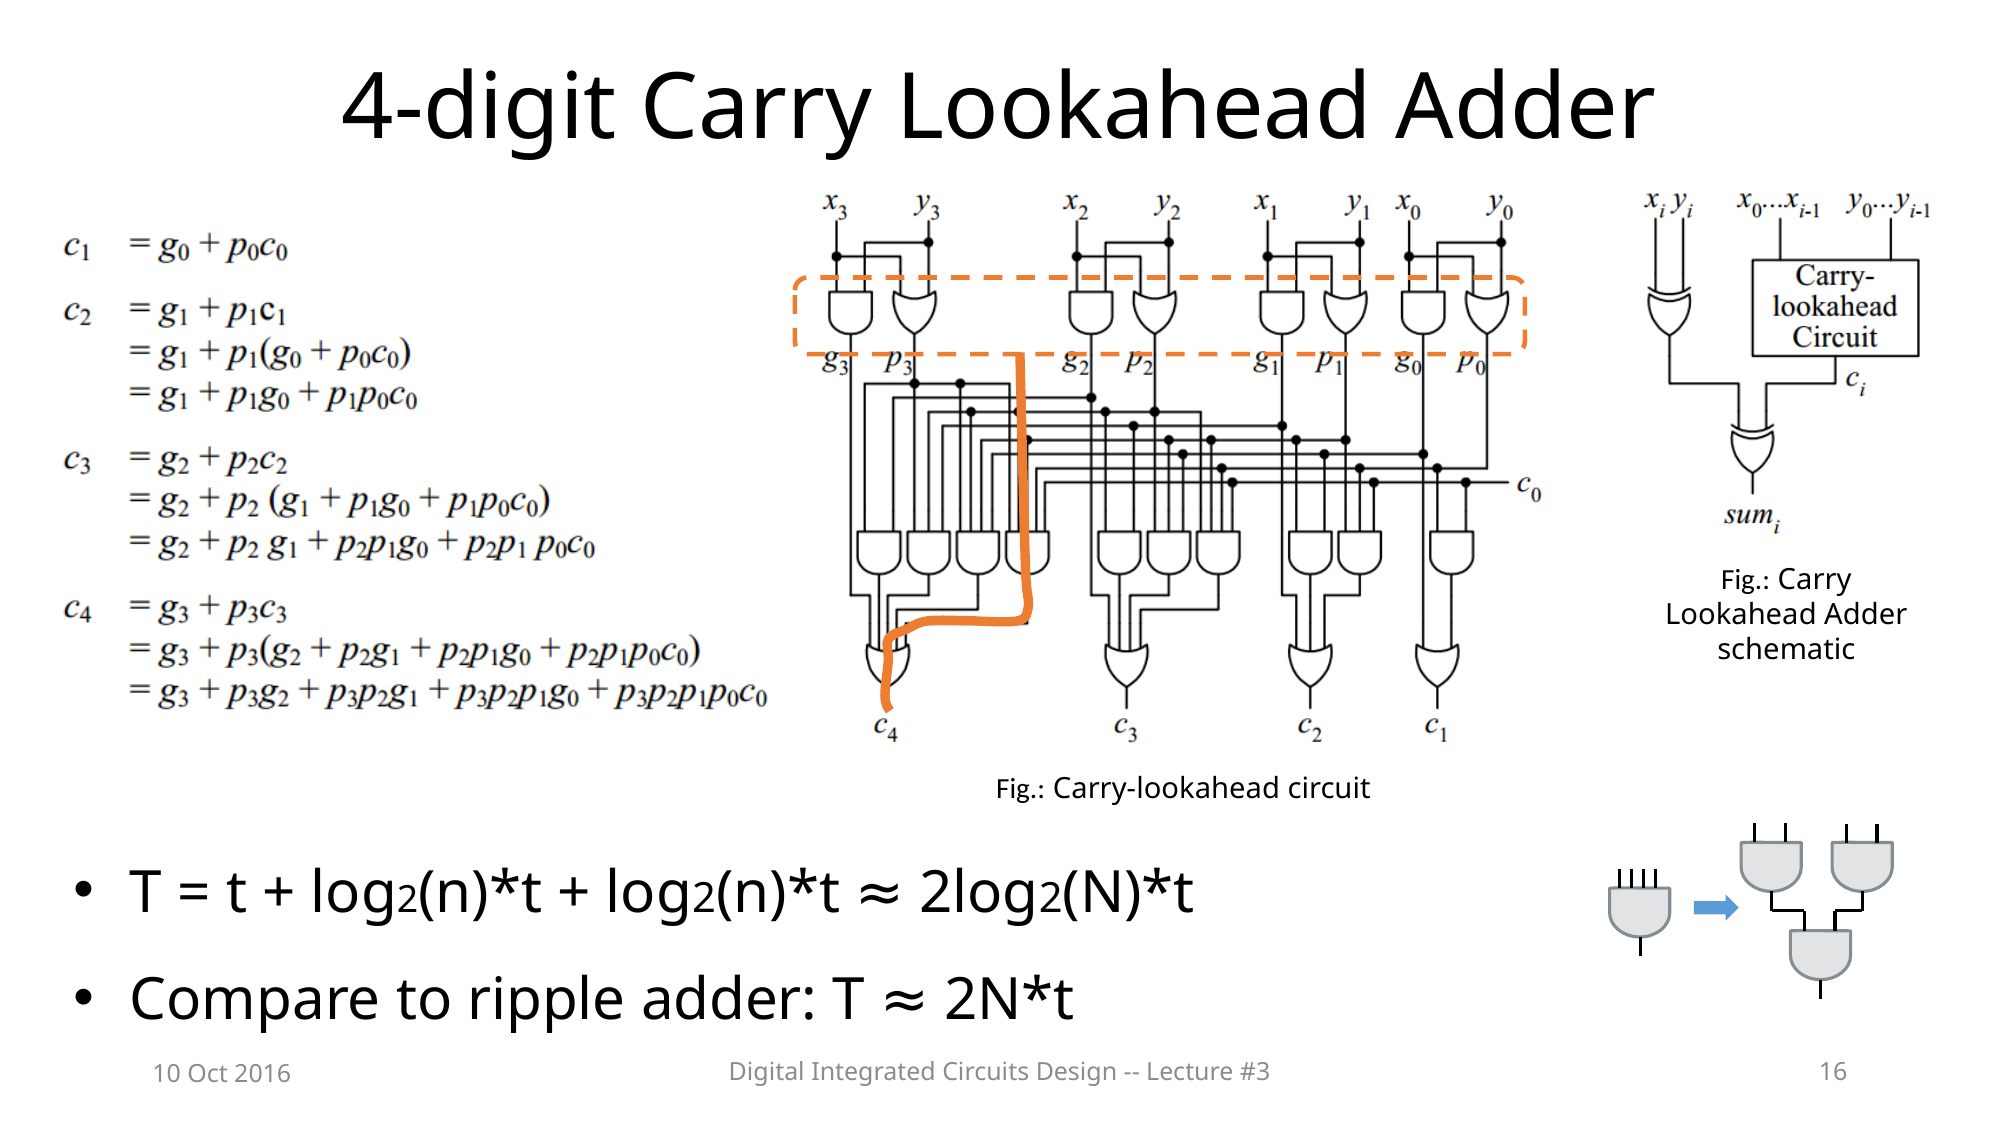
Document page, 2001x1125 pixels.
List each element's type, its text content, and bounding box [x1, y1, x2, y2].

picture [1606, 159, 1961, 562]
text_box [1609, 822, 1893, 999]
title 4-digit Carry Lookahead Adder [137, 0, 1863, 218]
text_box Fig.: Carry Lookahead Adder schematic [1636, 562, 1937, 673]
picture [13, 169, 1575, 776]
footer Digital Integrated Circuits Design -- Lecture #3 [662, 1042, 1338, 1103]
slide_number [137, 1042, 588, 1103]
text_box Fig.: Carry-lookahead circuit [981, 776, 1386, 812]
slide_number 16 [1412, 1042, 1863, 1103]
text_box T = t + log2(n)*t + log2(n)*t ≈ 2log2(N)*t Compare to ripple adder: T ≈ 2N*t [58, 846, 1214, 1039]
